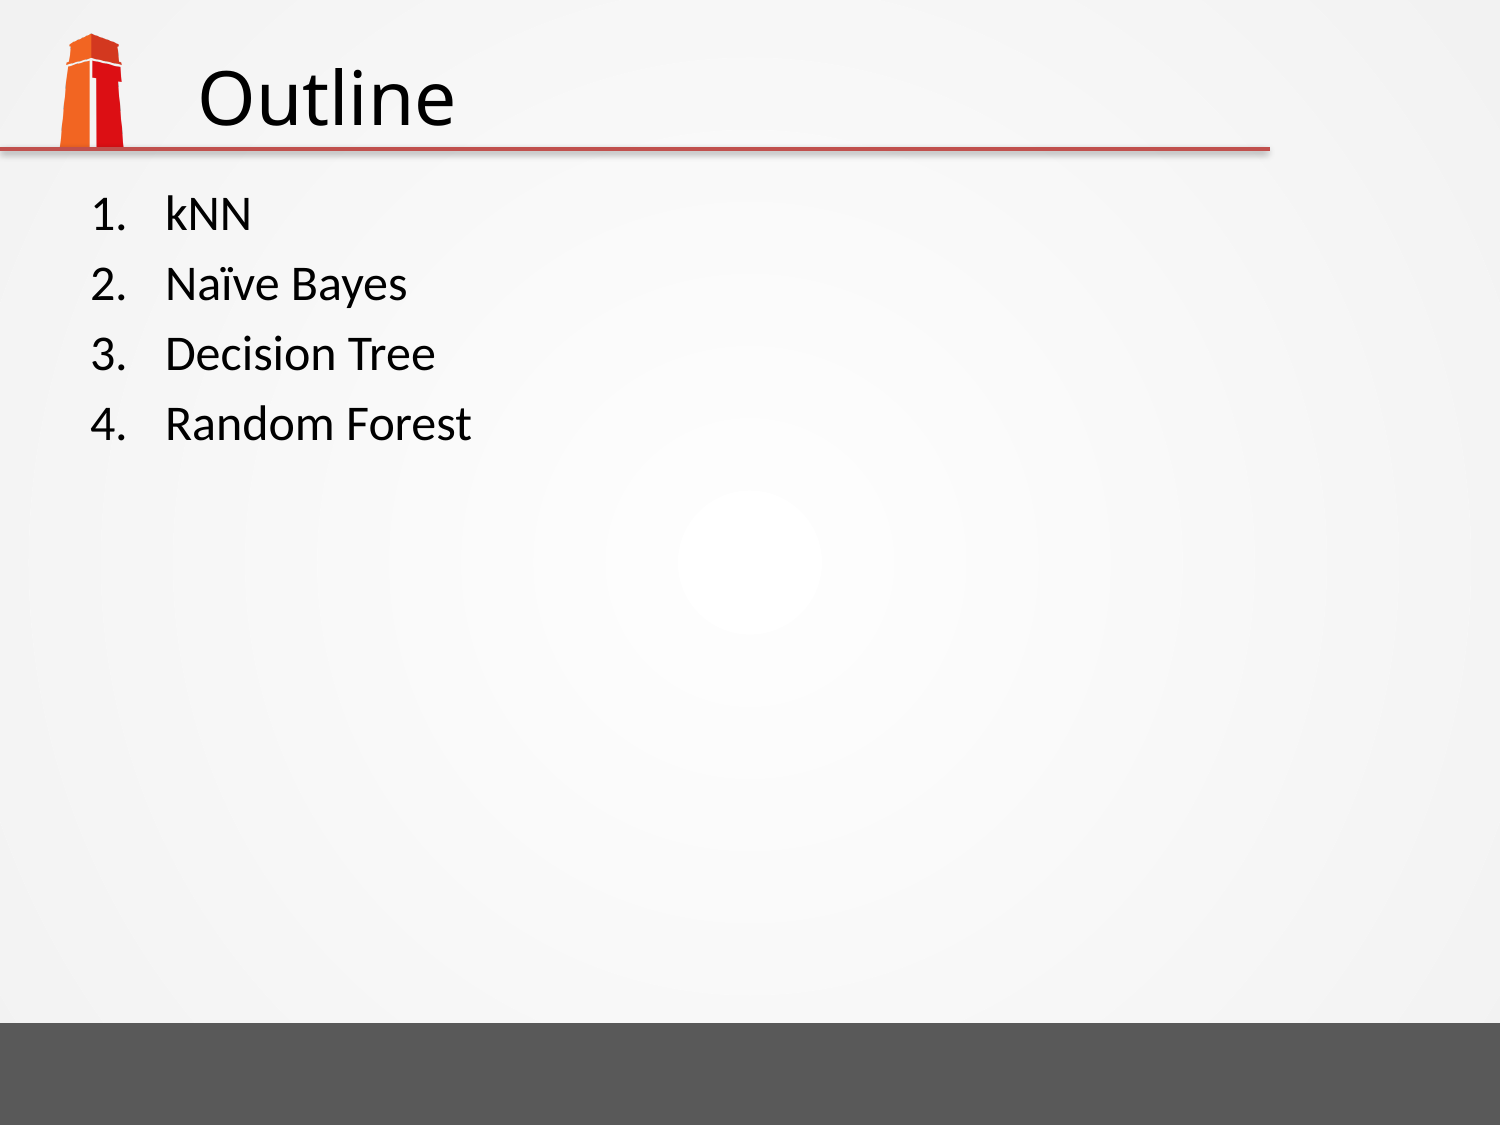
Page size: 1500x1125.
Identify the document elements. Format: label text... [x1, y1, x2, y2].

picture [16, 11, 166, 147]
title Outline [183, 42, 1270, 149]
list kNN Naïve Bayes Decision Tree Random Forest [75, 172, 1425, 1005]
